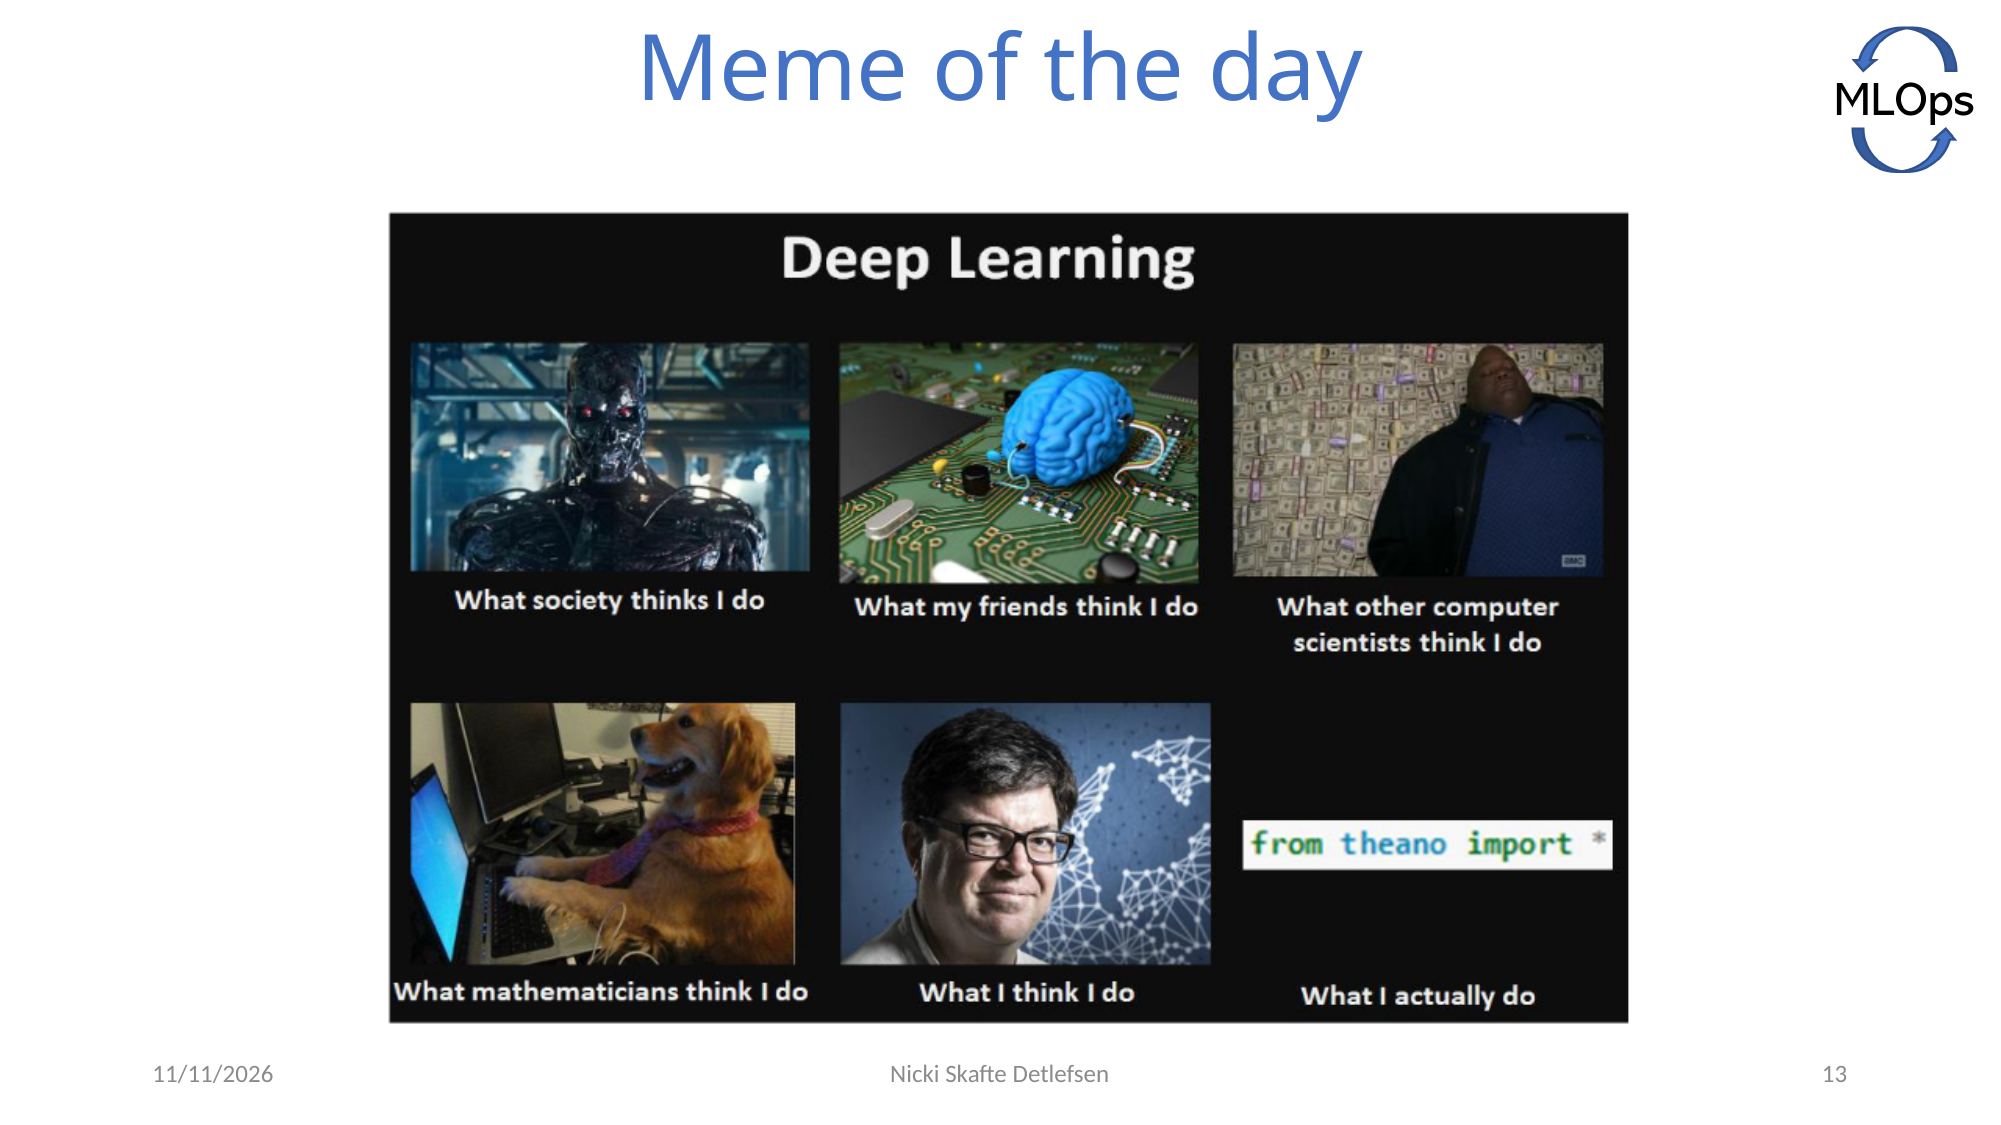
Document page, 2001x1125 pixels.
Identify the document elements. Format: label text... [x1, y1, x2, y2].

title Meme of the day [137, 0, 1863, 180]
slide_number 13 [1412, 1042, 1863, 1103]
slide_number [137, 1042, 588, 1103]
footer Nicki Skafte Detlefsen [662, 1042, 1338, 1103]
picture [381, 203, 1638, 1031]
picture [1863, 22, 1978, 180]
